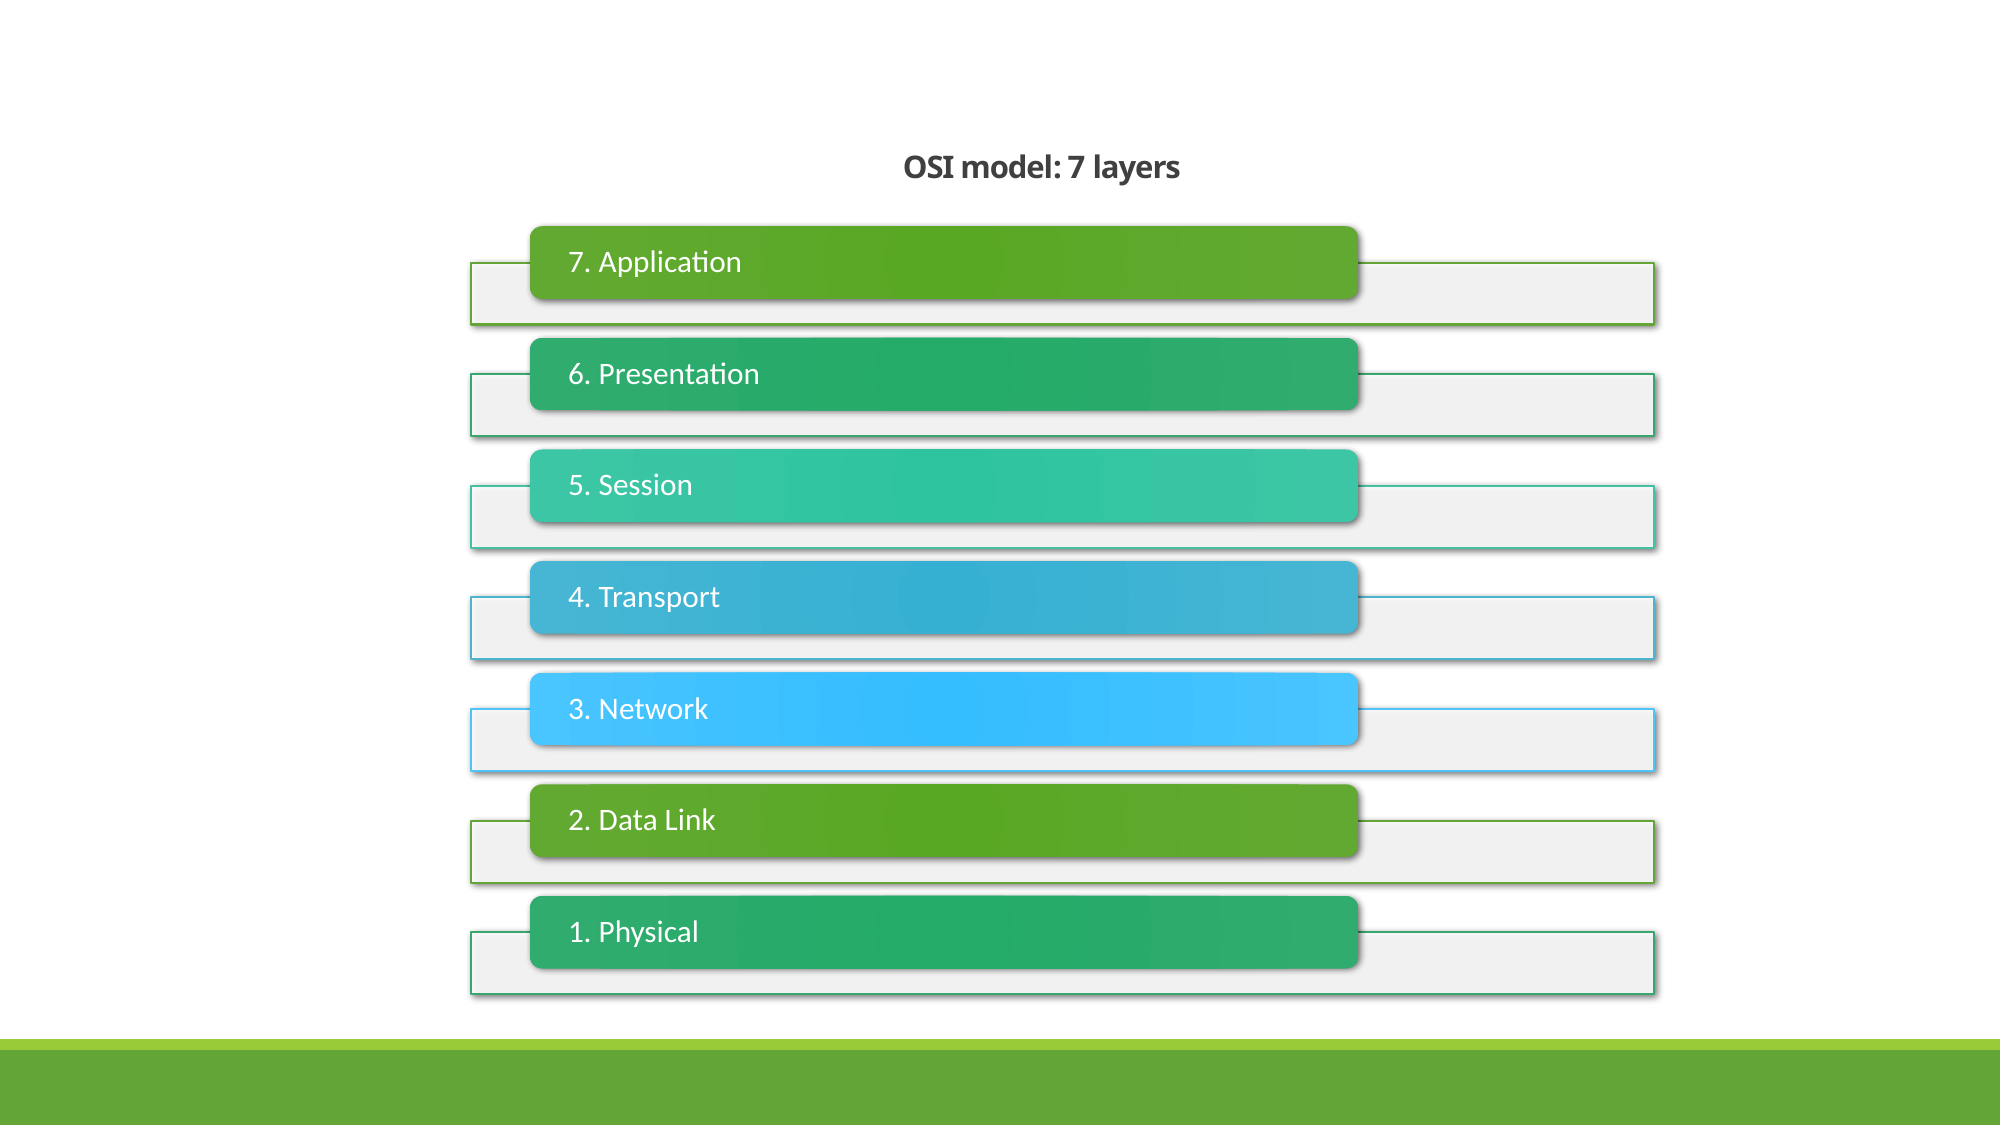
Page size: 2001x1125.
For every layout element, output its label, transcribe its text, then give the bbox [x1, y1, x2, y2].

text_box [470, 215, 1655, 1006]
title OSI model: 7 layers [179, 80, 1905, 193]
